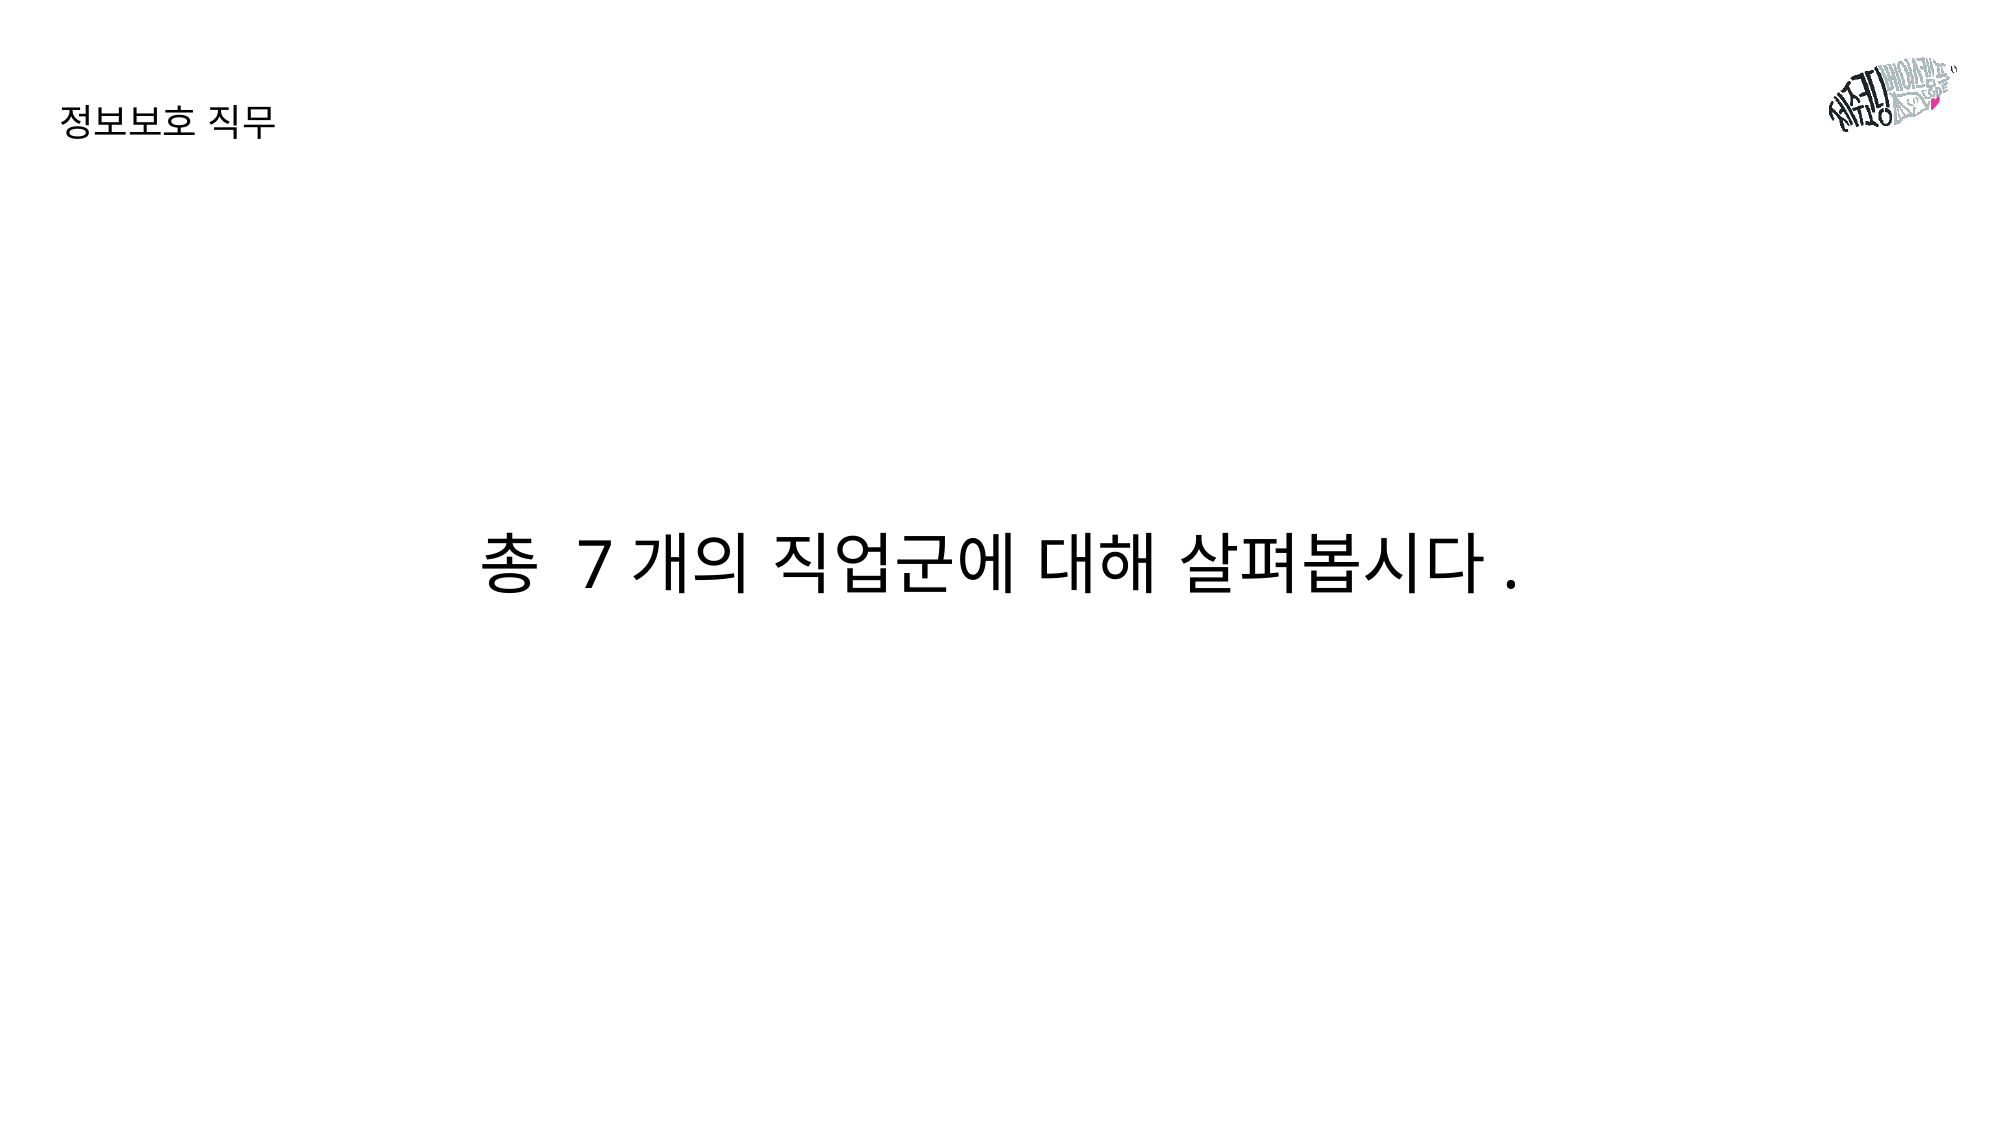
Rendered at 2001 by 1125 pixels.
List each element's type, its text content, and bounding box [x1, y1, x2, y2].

picture [1829, 57, 1957, 133]
text_box 정보보호 직무 [44, 92, 292, 152]
text_box 총 7개의 직업군에 대해 살펴봅시다. [443, 514, 1557, 610]
